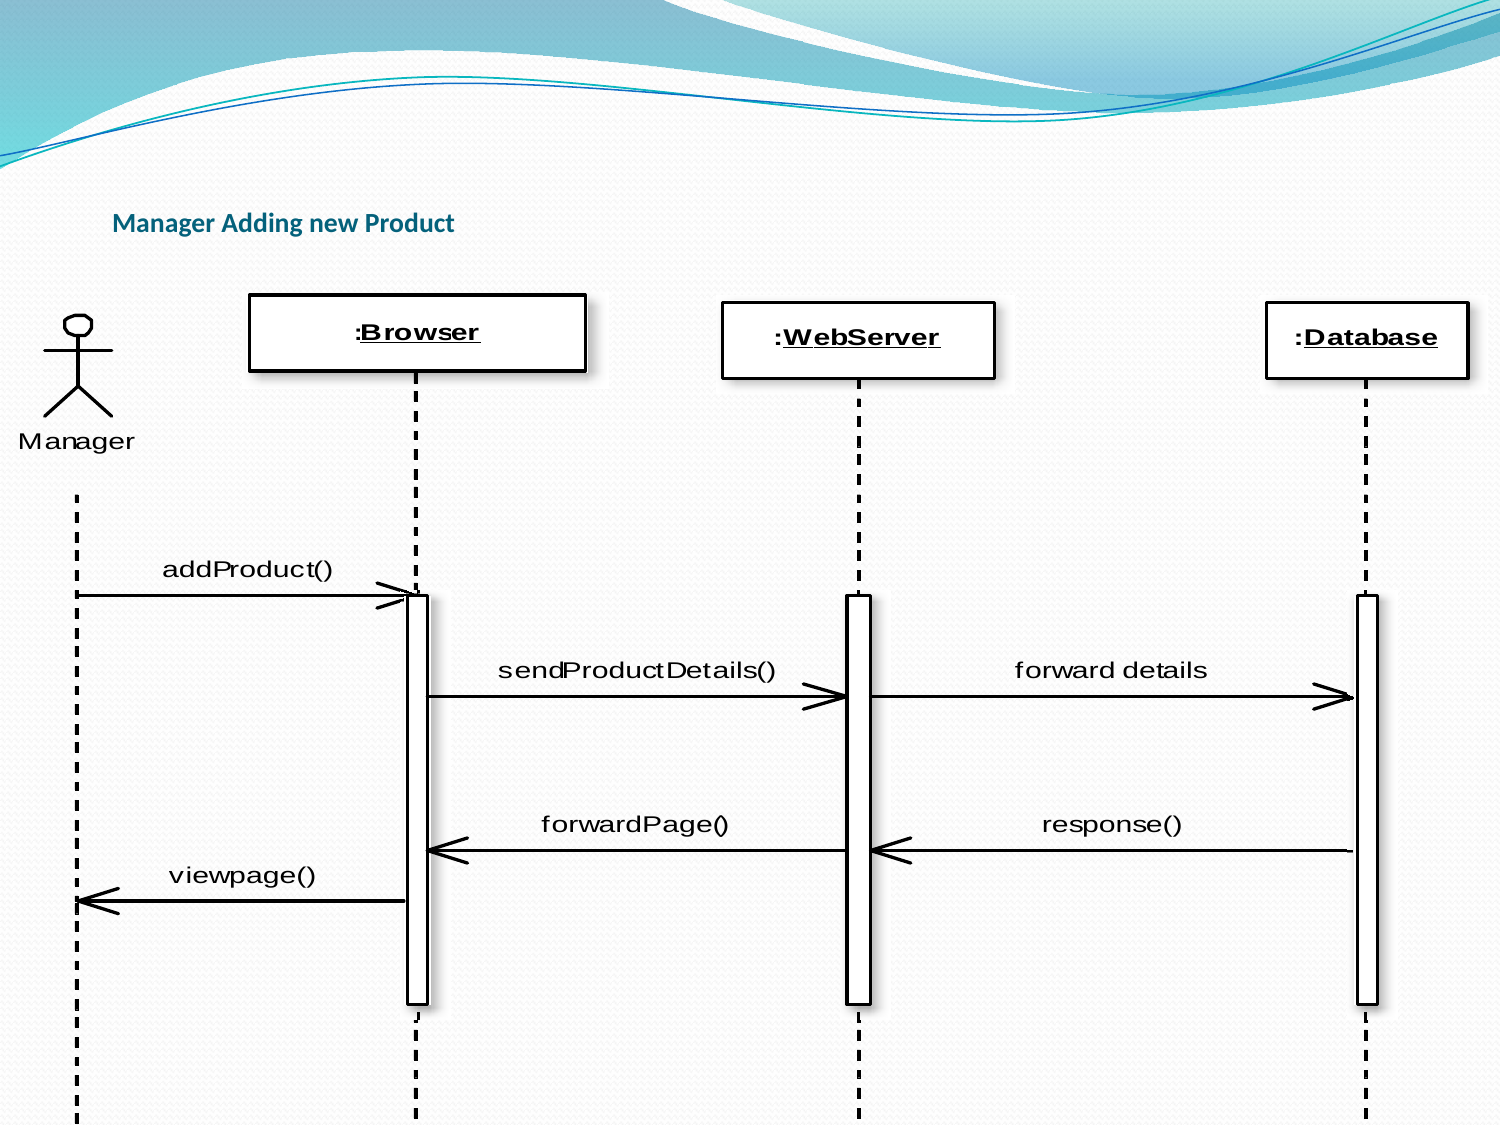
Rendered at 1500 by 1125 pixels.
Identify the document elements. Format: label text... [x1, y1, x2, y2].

title Manager Adding new Product [112, 196, 1463, 291]
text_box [17, 292, 1489, 1125]
